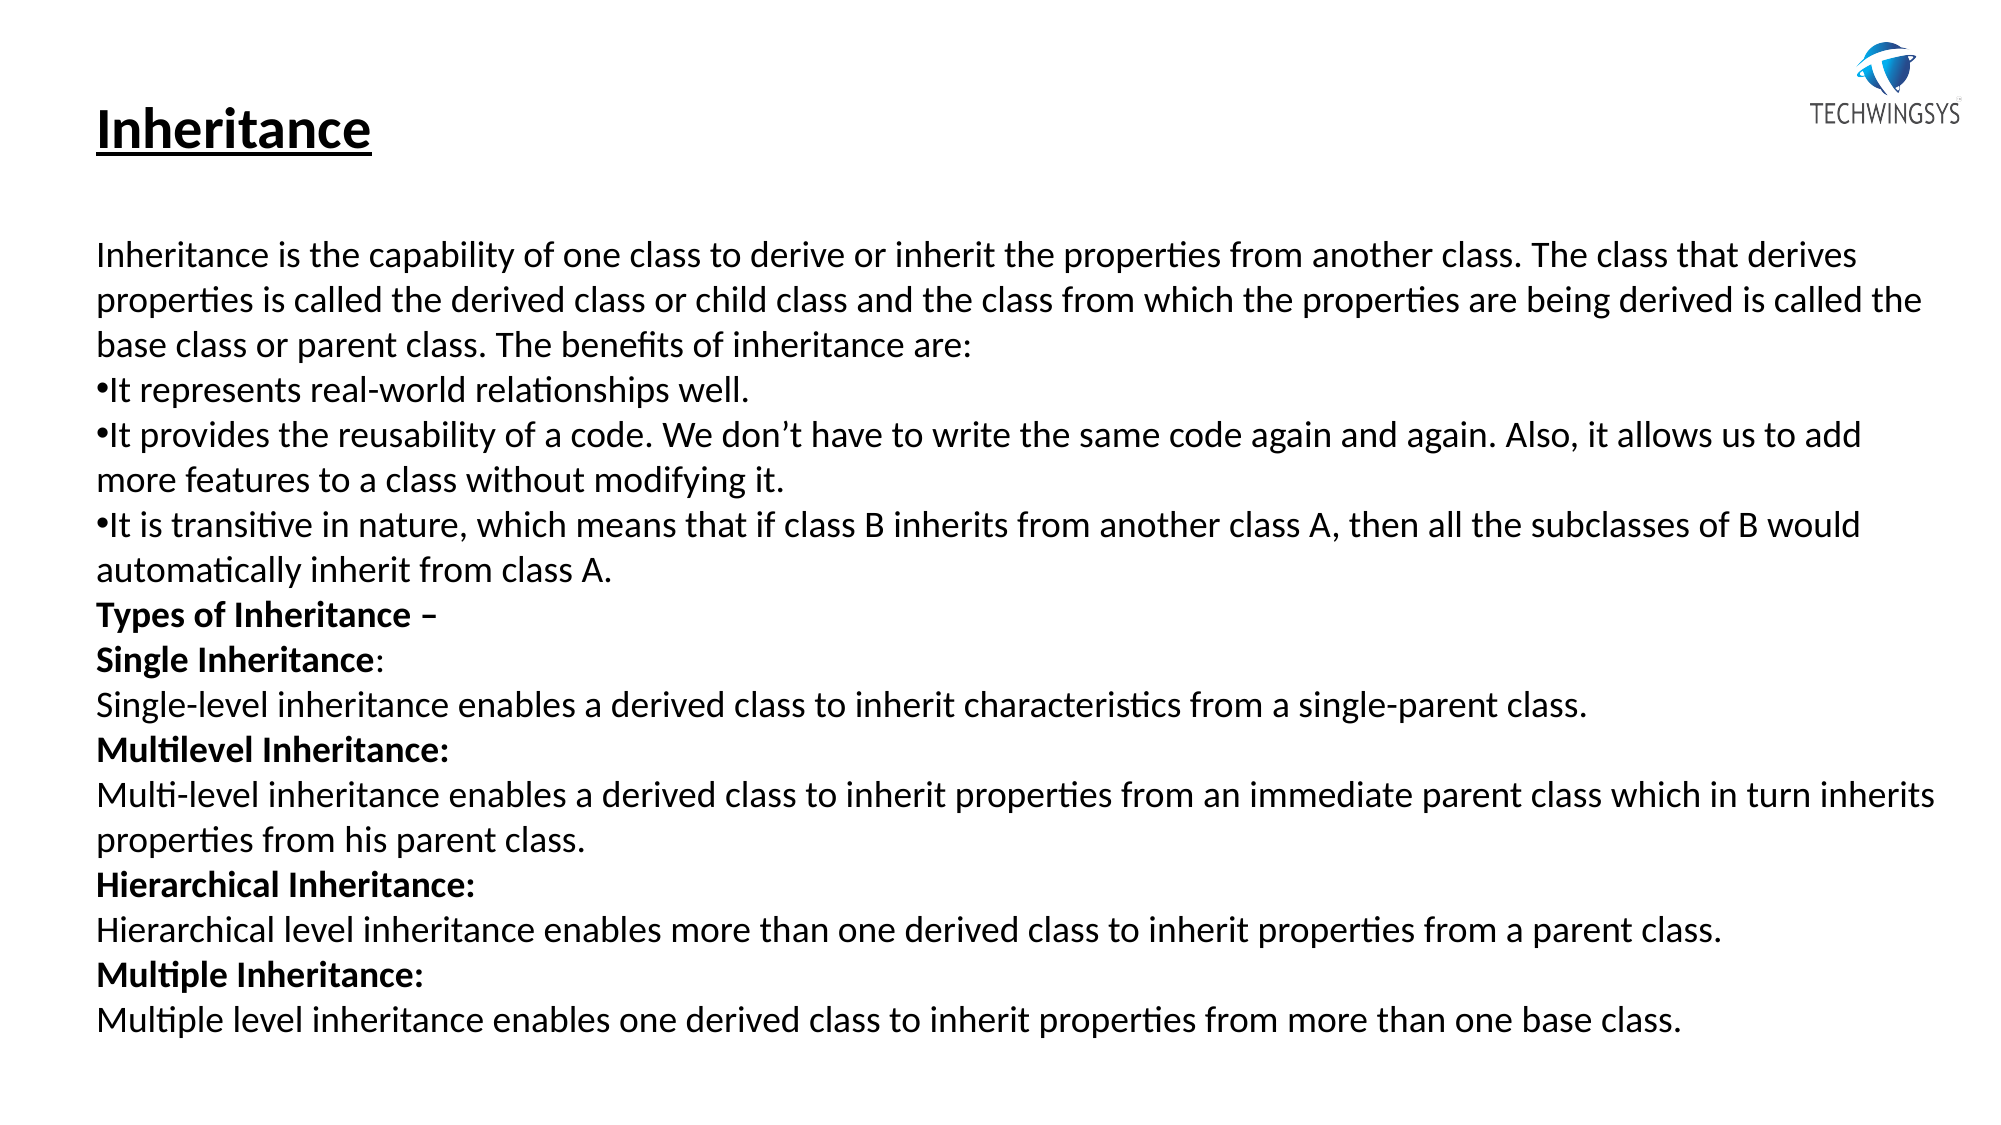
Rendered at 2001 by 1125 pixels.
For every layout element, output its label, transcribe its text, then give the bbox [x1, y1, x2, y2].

text_box Inheritance Inheritance is the capability of one class to derive or inherit the properties from another class. The class that derives properties is called the derived class or child class and the class from which the properties are being derived is called the base class or parent class. The benefits of inheritance are: It represents real-world relationships well. It provides the reusability of a code. We don’t have to write the same code again and again. Also, it allows us to add more features to a class without modifying it. It is transitive in nature, which means that if class B inherits from another class A, then all the subclasses of B would automatically inherit from class A. Types of Inheritance – Single Inheritance: Single-level inheritance enables a derived class to inherit characteristics from a single-parent class. Multilevel Inheritance: Multi-level inheritance enables a derived class to inherit properties from an immediate parent class which in turn inherits properties from his parent class. Hierarchical Inheritance: Hierarchical level inheritance enables more than one derived class to inherit properties from a parent class. Multiple Inheritance: Multiple level inheritance enables one derived class to inherit properties from more than one base class. [81, 82, 1962, 1048]
picture [1810, 42, 1962, 124]
